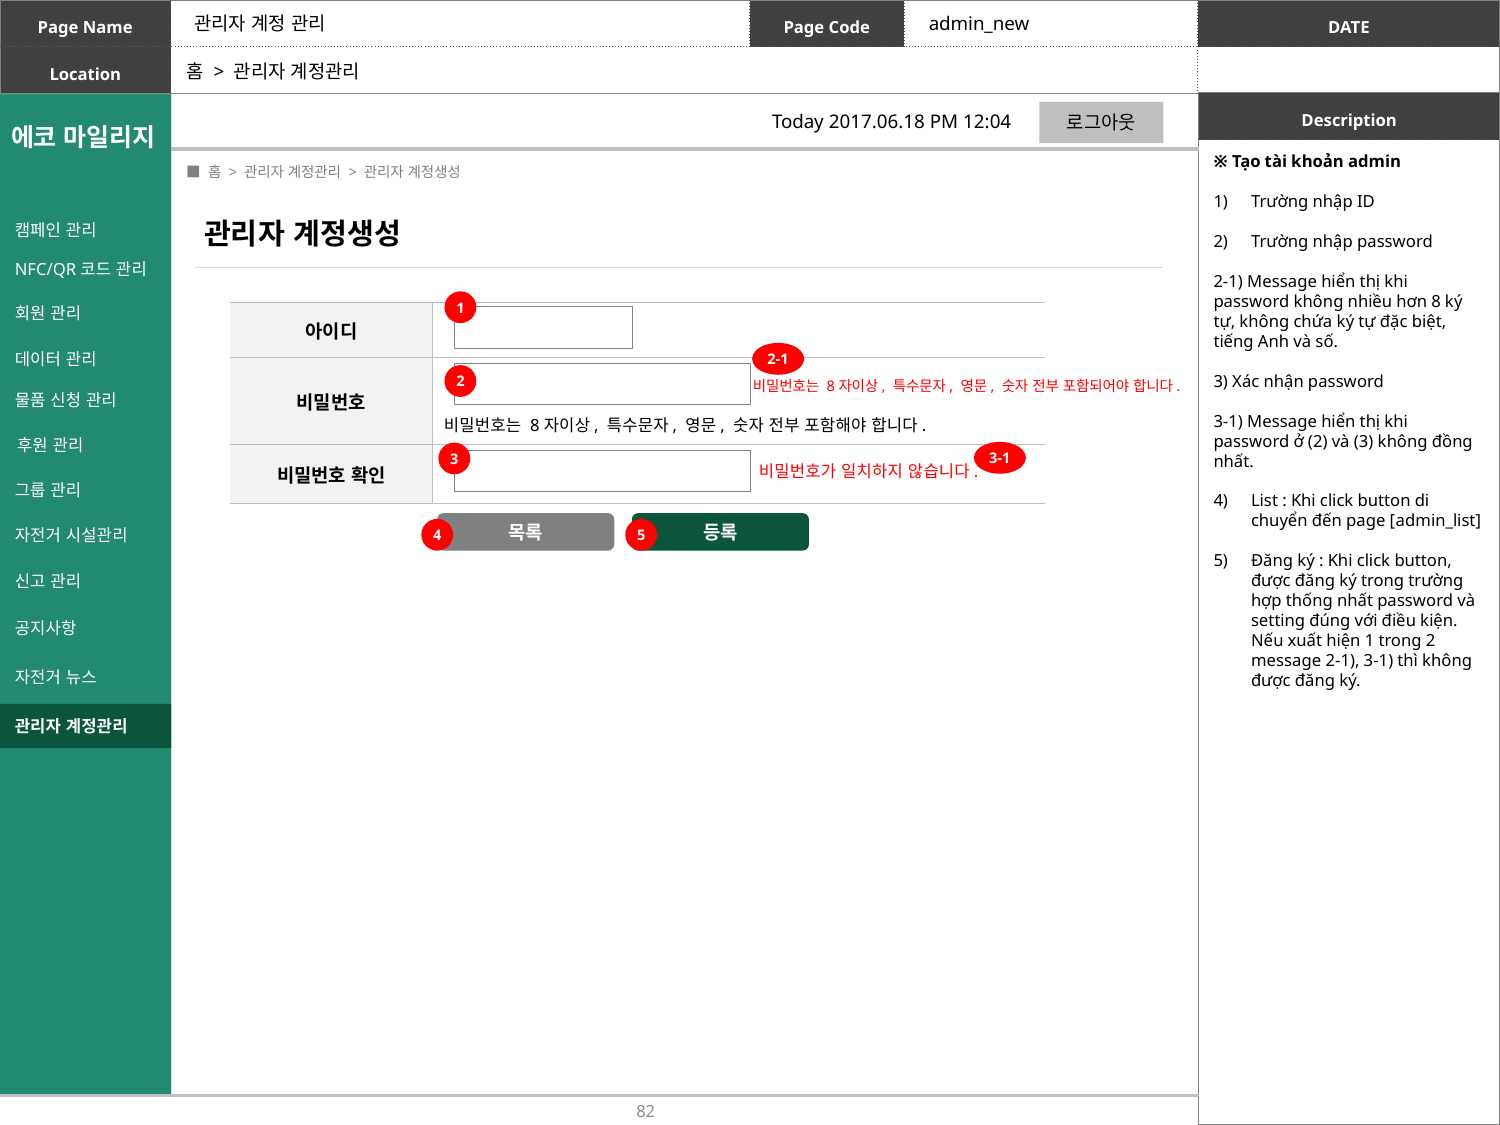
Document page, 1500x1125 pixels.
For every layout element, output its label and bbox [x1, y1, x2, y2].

text_box [0, 92, 1500, 1096]
table_cell [433, 445, 1045, 503]
table_cell [803, 358, 1045, 369]
table_cell [433, 358, 1045, 444]
text_box [428, 407, 1060, 494]
table_cell [230, 445, 432, 503]
slide_number [470, 1082, 821, 1125]
table_cell [1022, 445, 1045, 453]
text_box [1037, 100, 1165, 145]
text_box [171, 52, 375, 90]
text_box [757, 102, 1026, 140]
table_header [230, 303, 432, 357]
table_header [433, 303, 1045, 357]
table_cell [230, 358, 432, 444]
table_cell [468, 445, 978, 453]
text_box [442, 340, 1191, 406]
text_box [419, 511, 617, 553]
text_box [623, 511, 812, 553]
text_box [189, 207, 1164, 350]
text_box [179, 4, 341, 42]
text_box [913, 4, 1045, 42]
